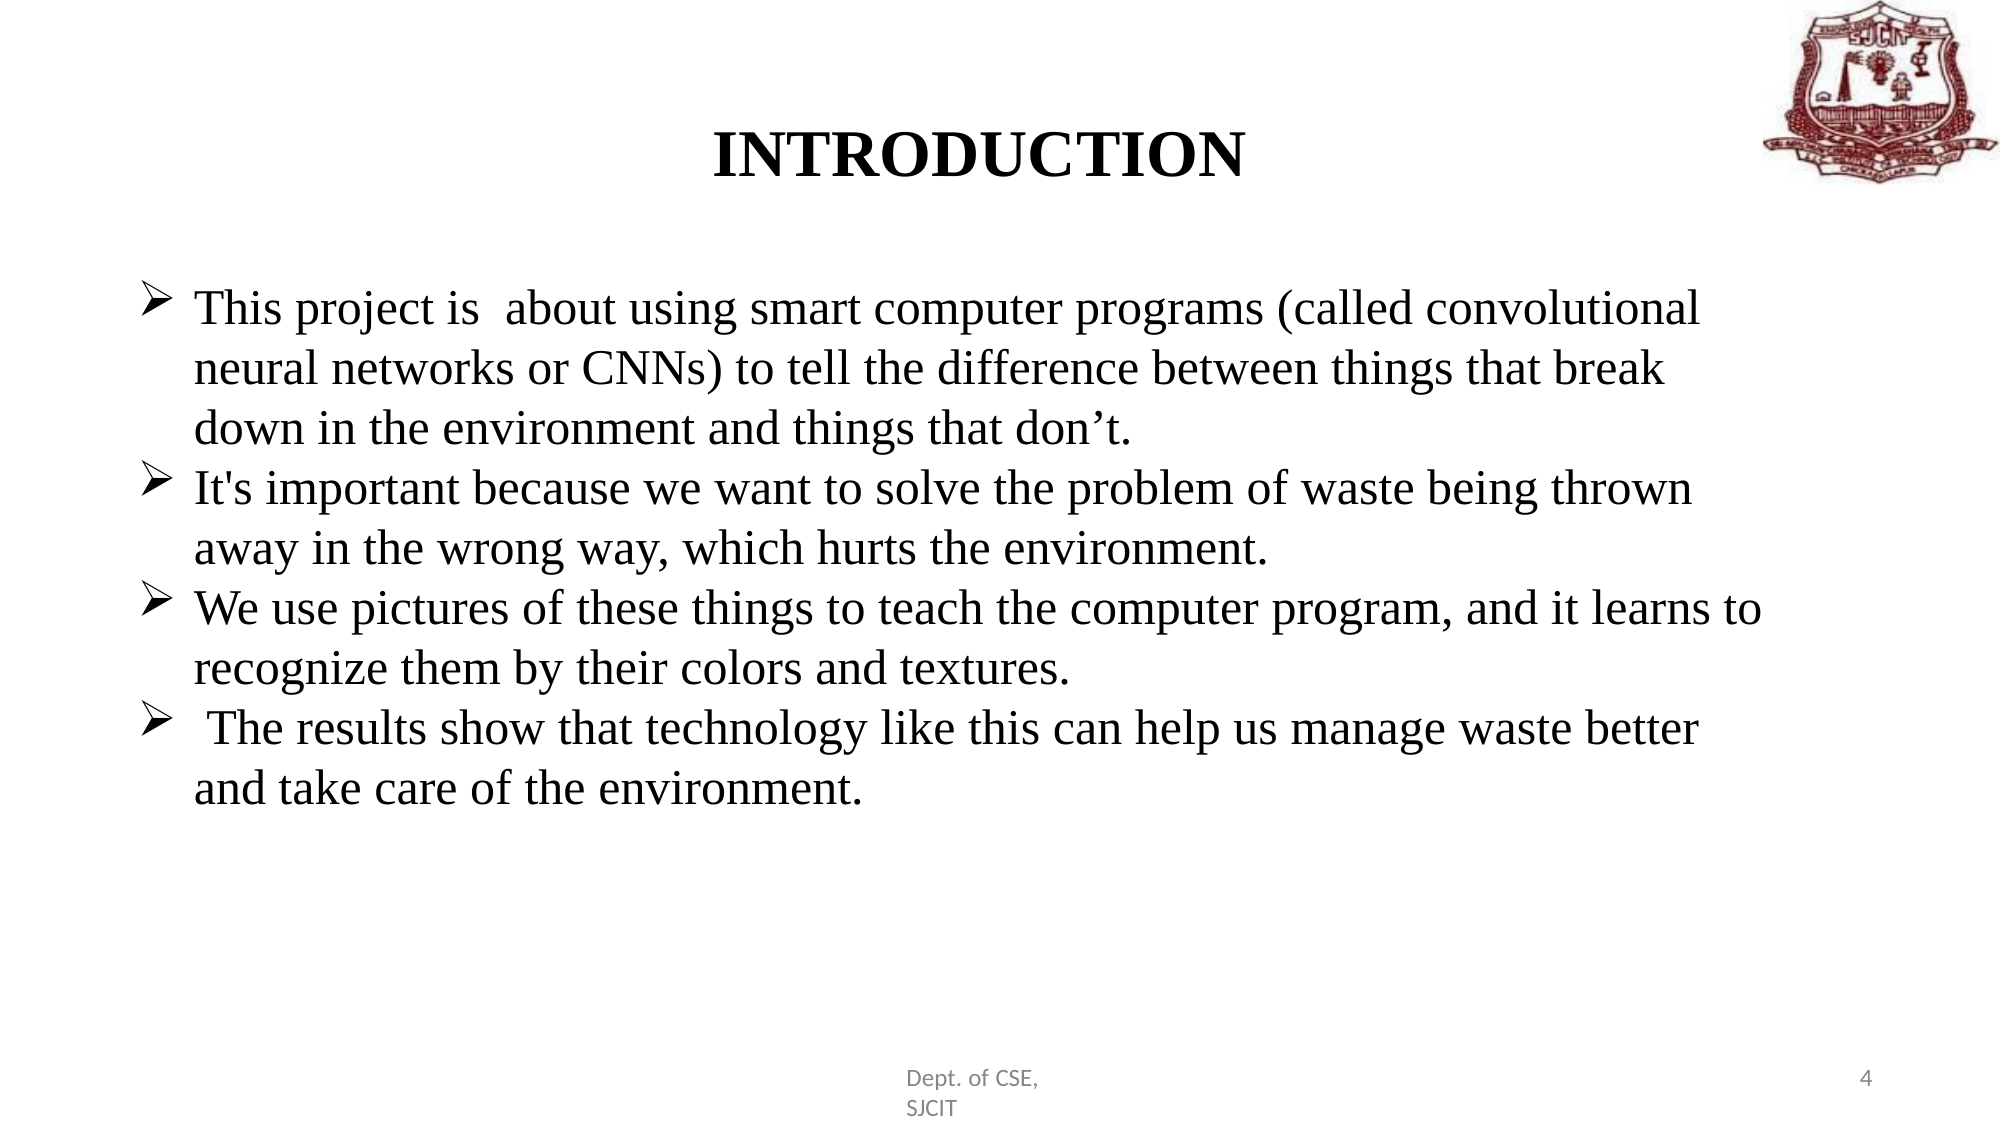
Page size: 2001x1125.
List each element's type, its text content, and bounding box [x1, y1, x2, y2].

text_box [1762, 0, 2000, 185]
list This project is about using smart computer programs (called convolutional neural networks or CNNs) to tell the difference between things that break down in the environment and things that don’t. It's important because we want to solve the problem of waste being thrown away in the wrong way, which hurts the environment. We use pictures of these things to teach the computer program, and it learns to recognize them by their colors and textures. The results show that technology like this can help us manage waste better and take care of the environment. [137, 275, 1780, 821]
title INTRODUCTION [356, 109, 1644, 275]
footer Dept. of CSE, SJCIT [904, 1061, 1096, 1125]
slide_number 4 [1855, 1061, 1877, 1125]
